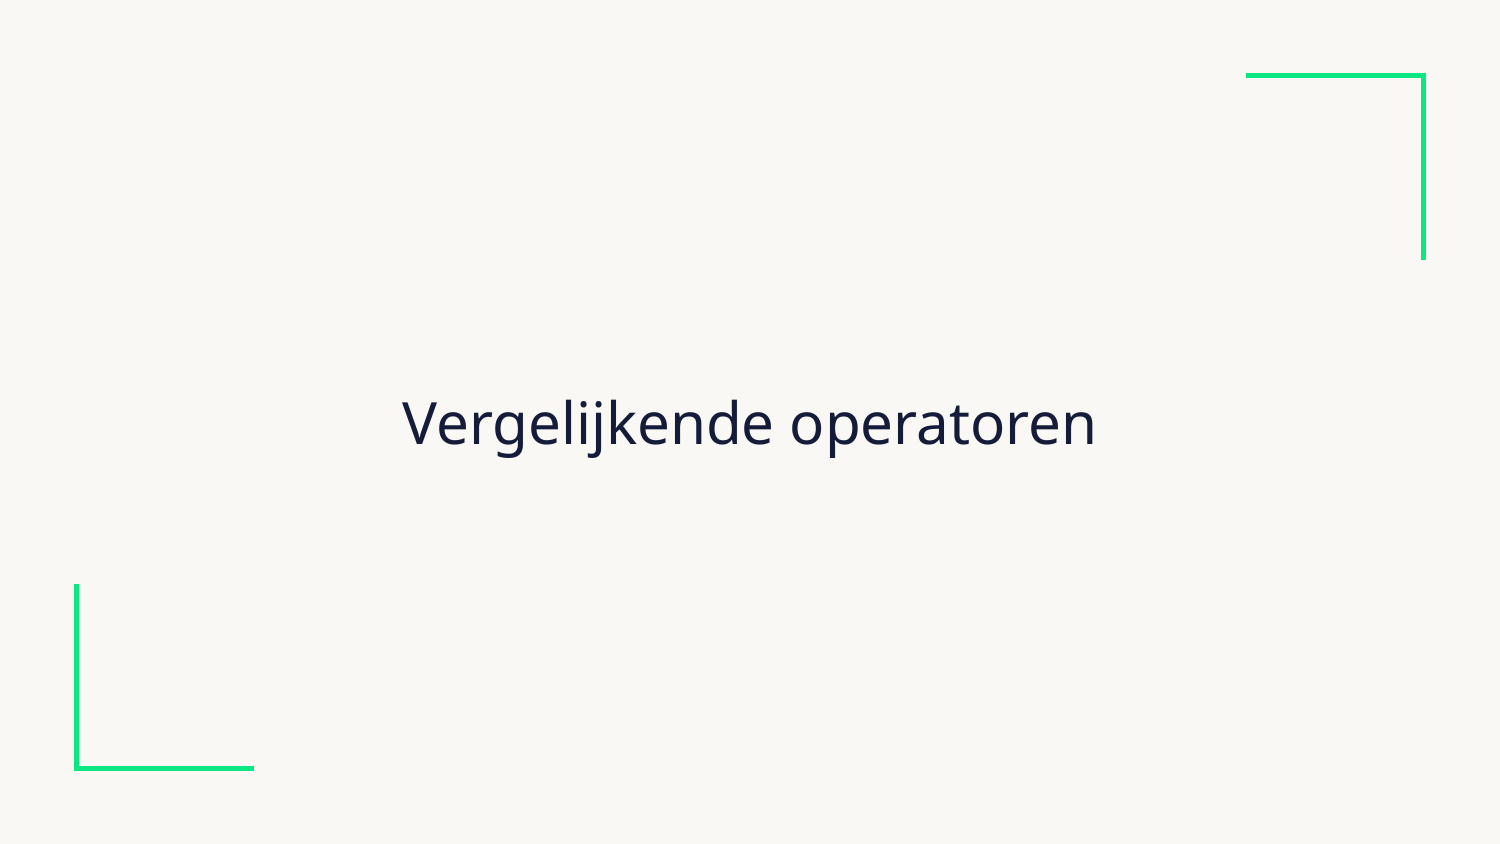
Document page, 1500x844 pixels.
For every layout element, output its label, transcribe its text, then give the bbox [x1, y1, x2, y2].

title Vergelijkende operatoren [126, 296, 1374, 548]
